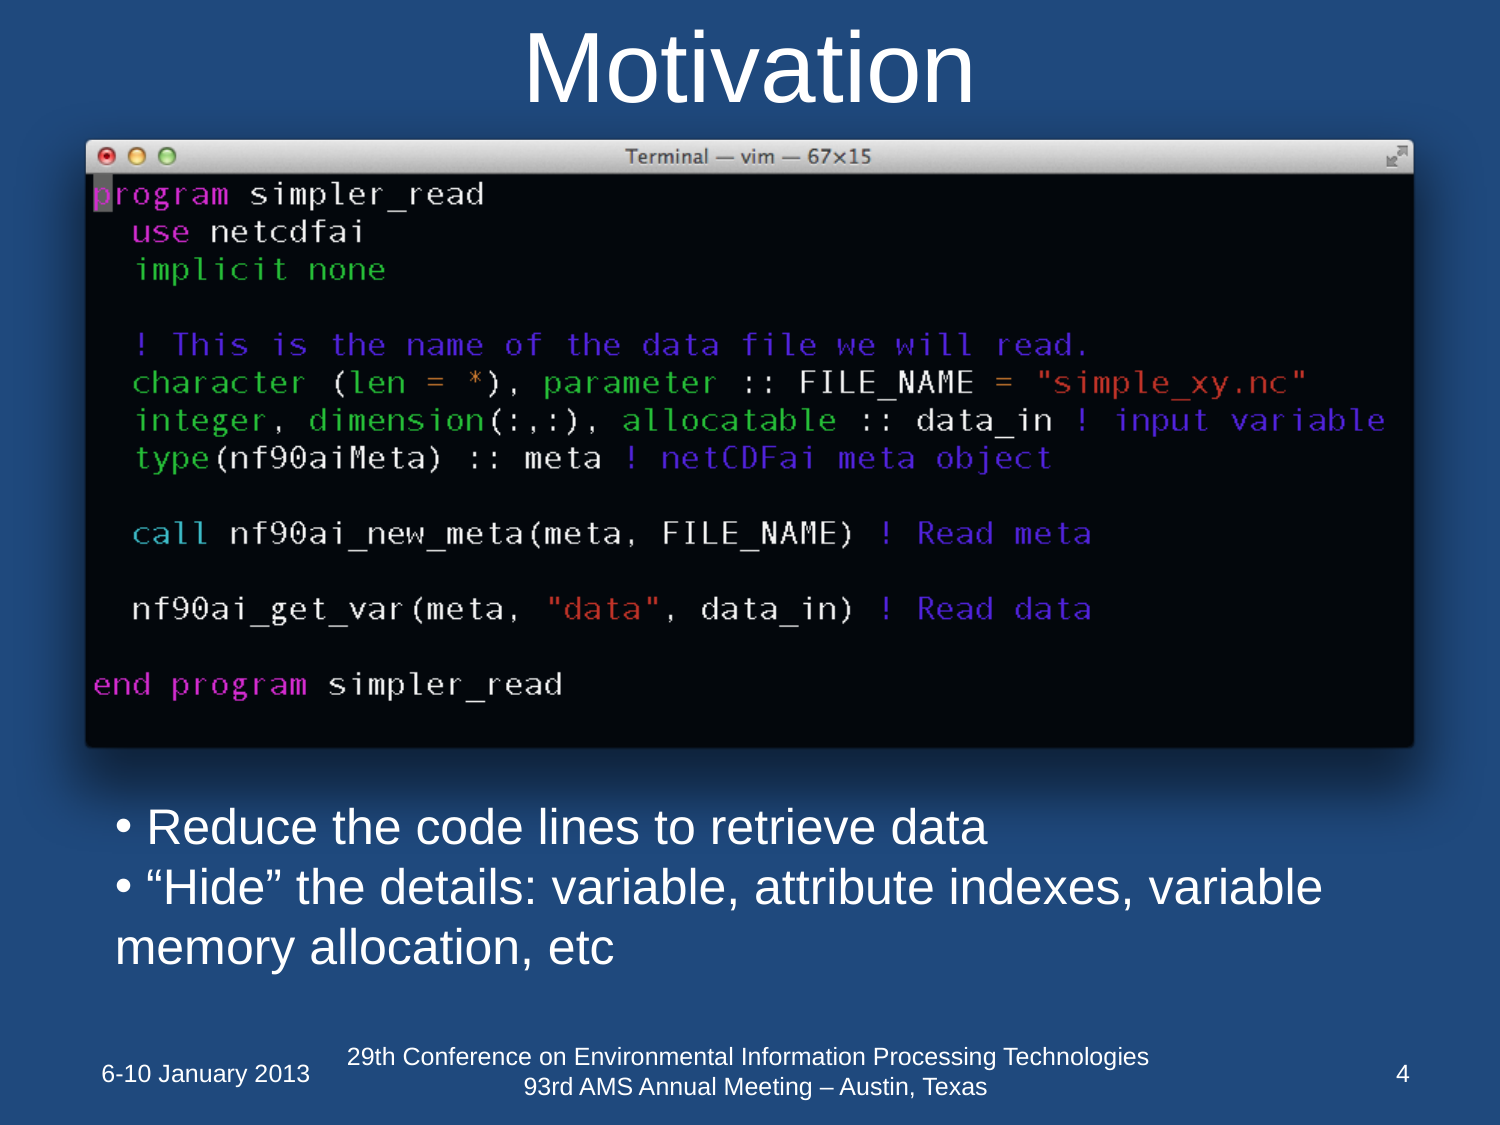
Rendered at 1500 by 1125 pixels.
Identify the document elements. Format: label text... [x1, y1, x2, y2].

picture [0, 87, 1500, 868]
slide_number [75, 1042, 287, 1103]
slide_number 3 [1074, 1042, 1425, 1103]
footer 29th Conference on Environmental Information Processing Technologies 93rd AMS Annual Meeting – Austin, Texas [287, 1037, 1225, 1103]
text_box Motivation [0, 0, 1500, 86]
text_box Reduce the code lines to retrieve data “Hide” the details: variable, attribute indexes, variable memory allocation, etc [99, 875, 1425, 983]
